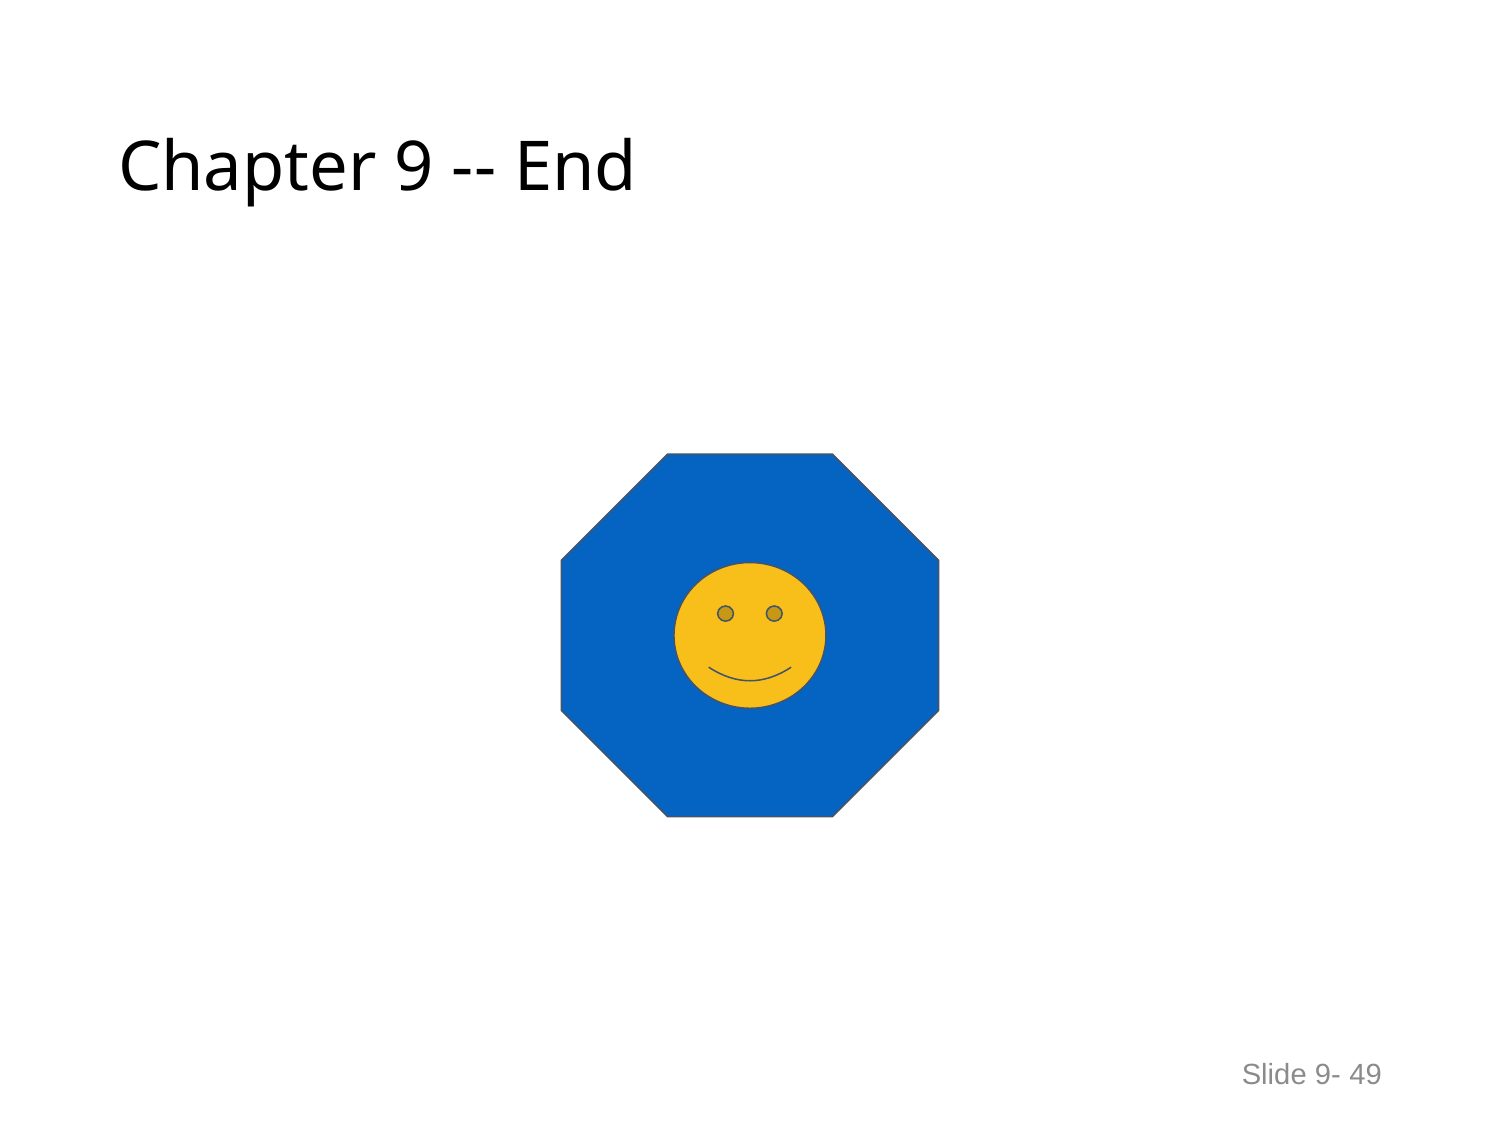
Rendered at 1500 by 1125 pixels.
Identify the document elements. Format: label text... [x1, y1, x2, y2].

title Chapter 9 -- End [103, 59, 1397, 278]
text_box [561, 454, 939, 817]
slide_number Slide 9- 49 [1059, 1042, 1397, 1103]
text_box [673, 562, 827, 709]
